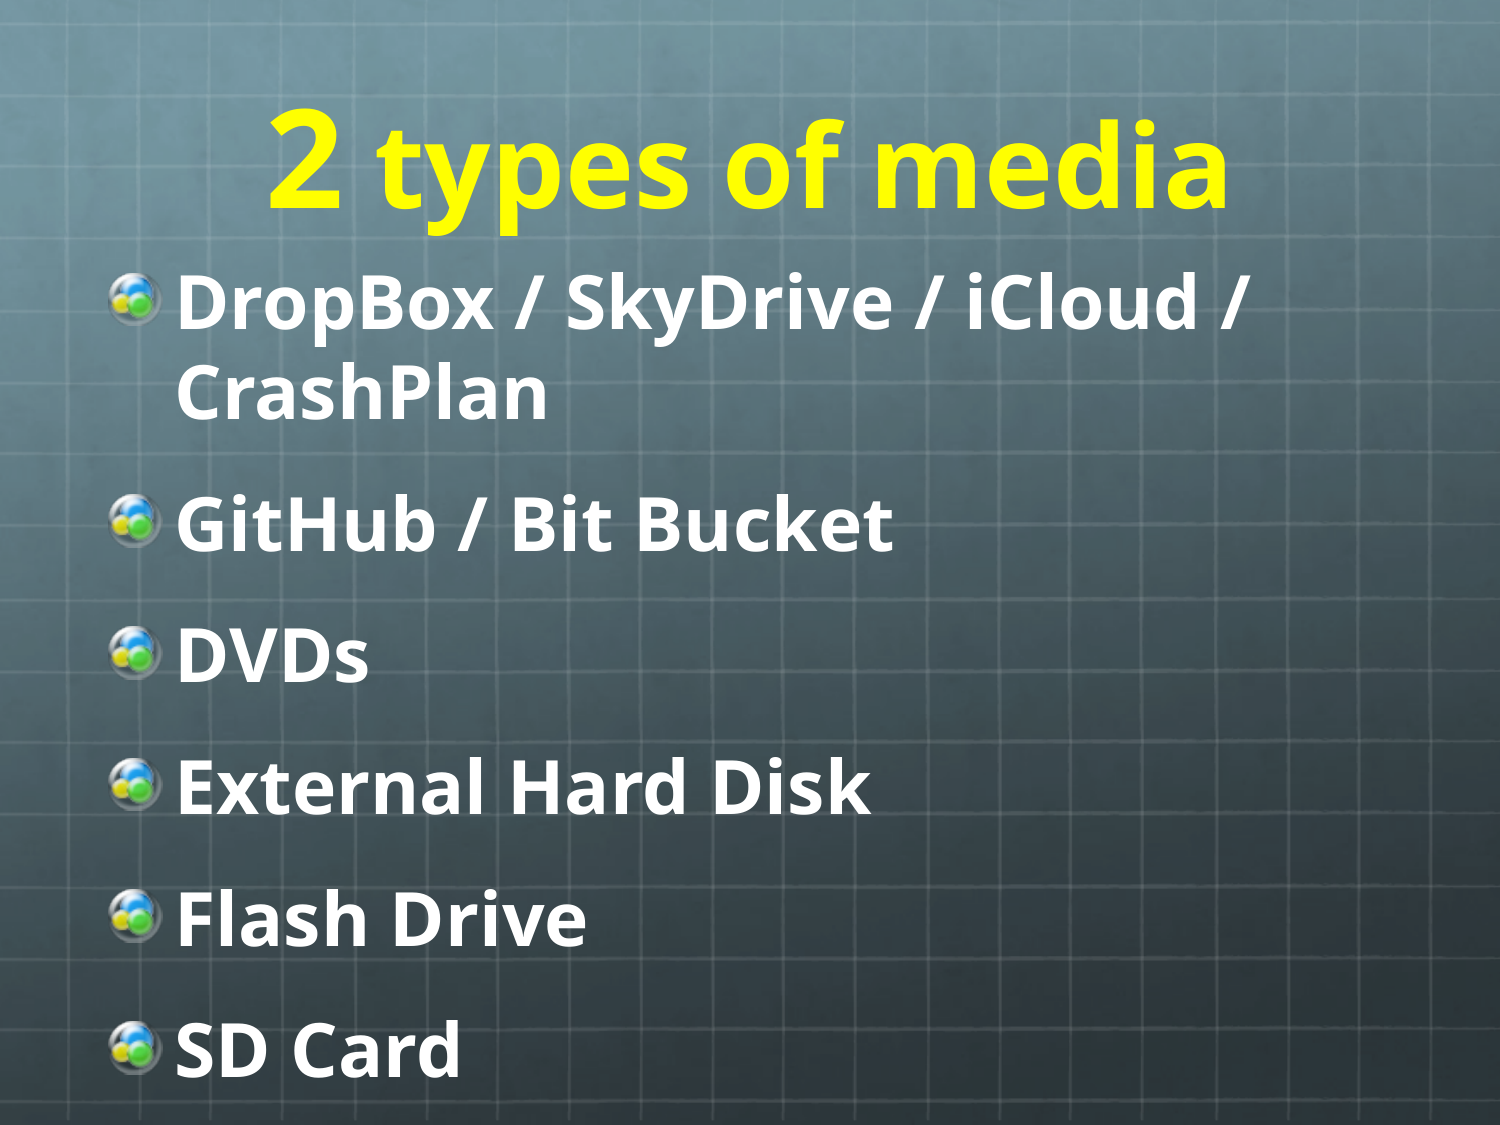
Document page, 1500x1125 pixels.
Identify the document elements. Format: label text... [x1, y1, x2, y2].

title 2 types of media [127, 17, 1372, 246]
picture [0, 0, 1500, 1125]
list DropBox / SkyDrive / iCloud / CrashPlan GitHub / Bit Bucket DVDs External Hard Disk Flash Drive SD Card [93, 246, 1449, 1035]
